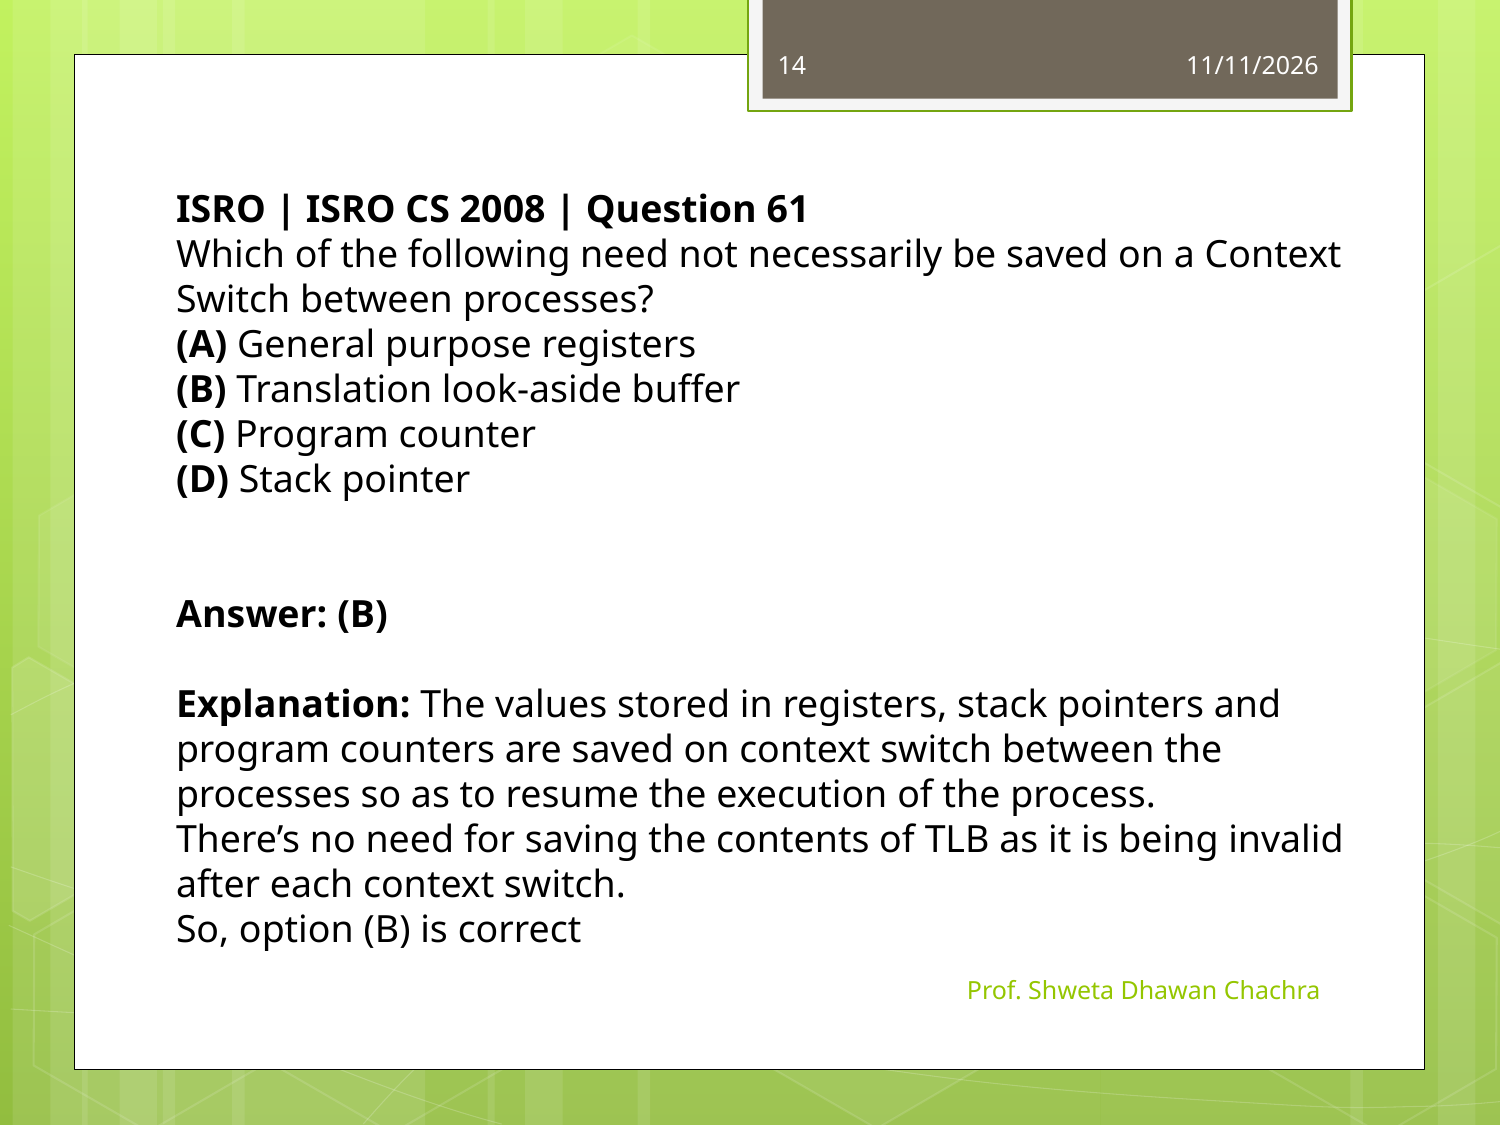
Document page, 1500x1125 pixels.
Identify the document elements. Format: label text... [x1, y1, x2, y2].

slide_number 14 [762, 36, 982, 97]
footer Prof. Shweta Dhawan Chachra [761, 960, 1336, 1020]
text_box ISRO | ISRO CS 2008 | Question 61 Which of the following need not necessarily be saved on a Context Switch between processes? (A) General purpose registers (B) Translation look-aside buffer (C) Program counter (D) Stack pointer Answer: (B) Explanation: The values stored in registers, stack pointers and program counters are saved on context switch between the processes so as to resume the execution of the process. There’s no need for saving the contents of TLB as it is being invalid after each context switch. So, option (B) is correct [161, 178, 1393, 958]
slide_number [983, 36, 1334, 97]
